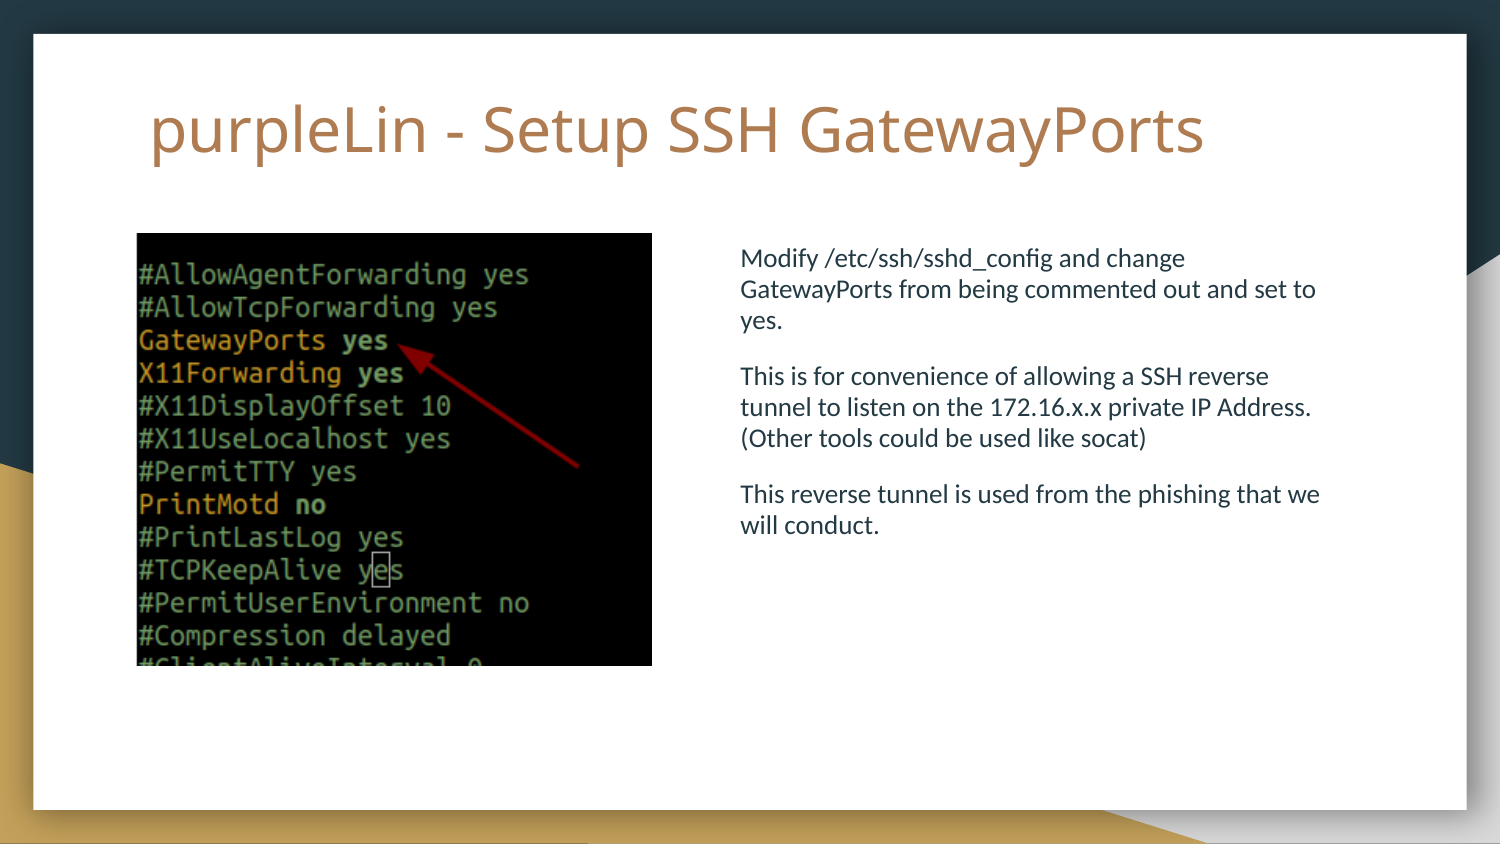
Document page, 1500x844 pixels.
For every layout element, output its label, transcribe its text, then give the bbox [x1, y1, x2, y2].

list Modify /etc/ssh/sshd_config and change GatewayPorts from being commented out and set to yes. This is for convenience of allowing a SSH reverse tunnel to listen on the 172.16.x.x private IP Address. (Other tools could be used like socat) This reverse tunnel is used from the phishing that we will conduct. [725, 228, 1358, 616]
picture [134, 233, 652, 667]
title purpleLin - Setup SSH GatewayPorts [134, 70, 1366, 228]
